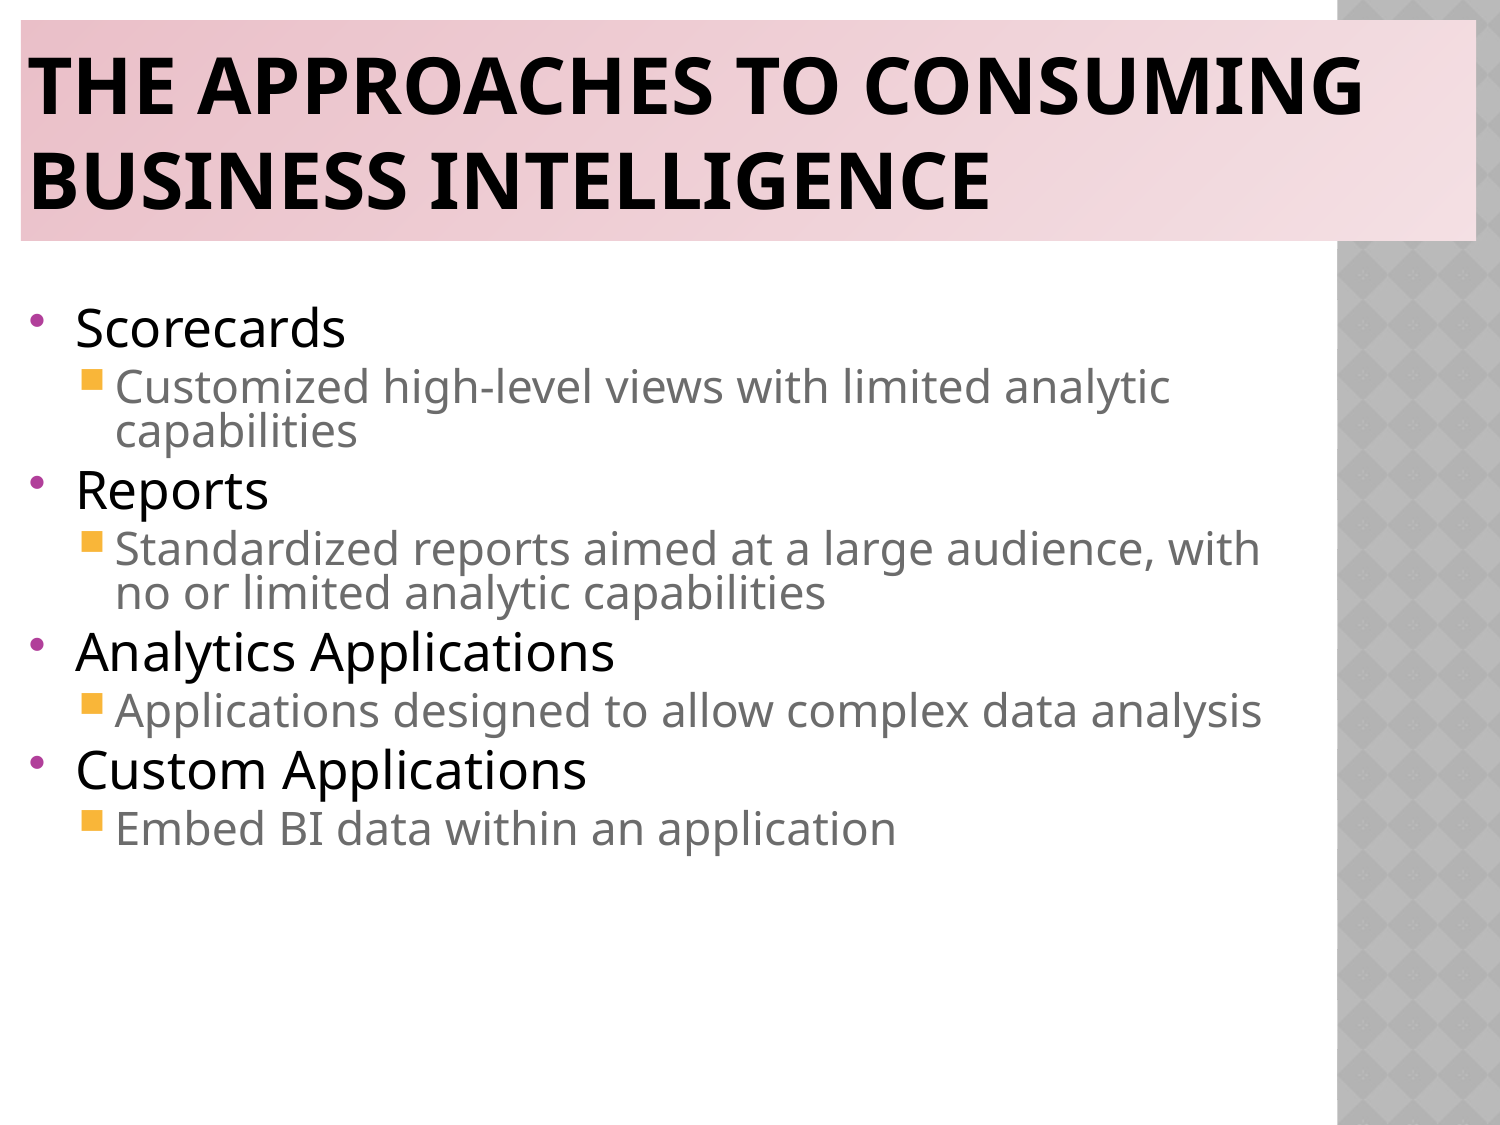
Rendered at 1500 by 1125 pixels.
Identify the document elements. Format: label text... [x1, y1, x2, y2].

title The Approaches to Consuming Business Intelligence [20, 20, 1477, 241]
list Scorecards Customized high-level views with limited analytic capabilities Reports Standardized reports aimed at a large audience, with no or limited analytic capabilities Analytics Applications Applications designed to allow complex data analysis Custom Applications Embed BI data within an application [17, 299, 1300, 953]
